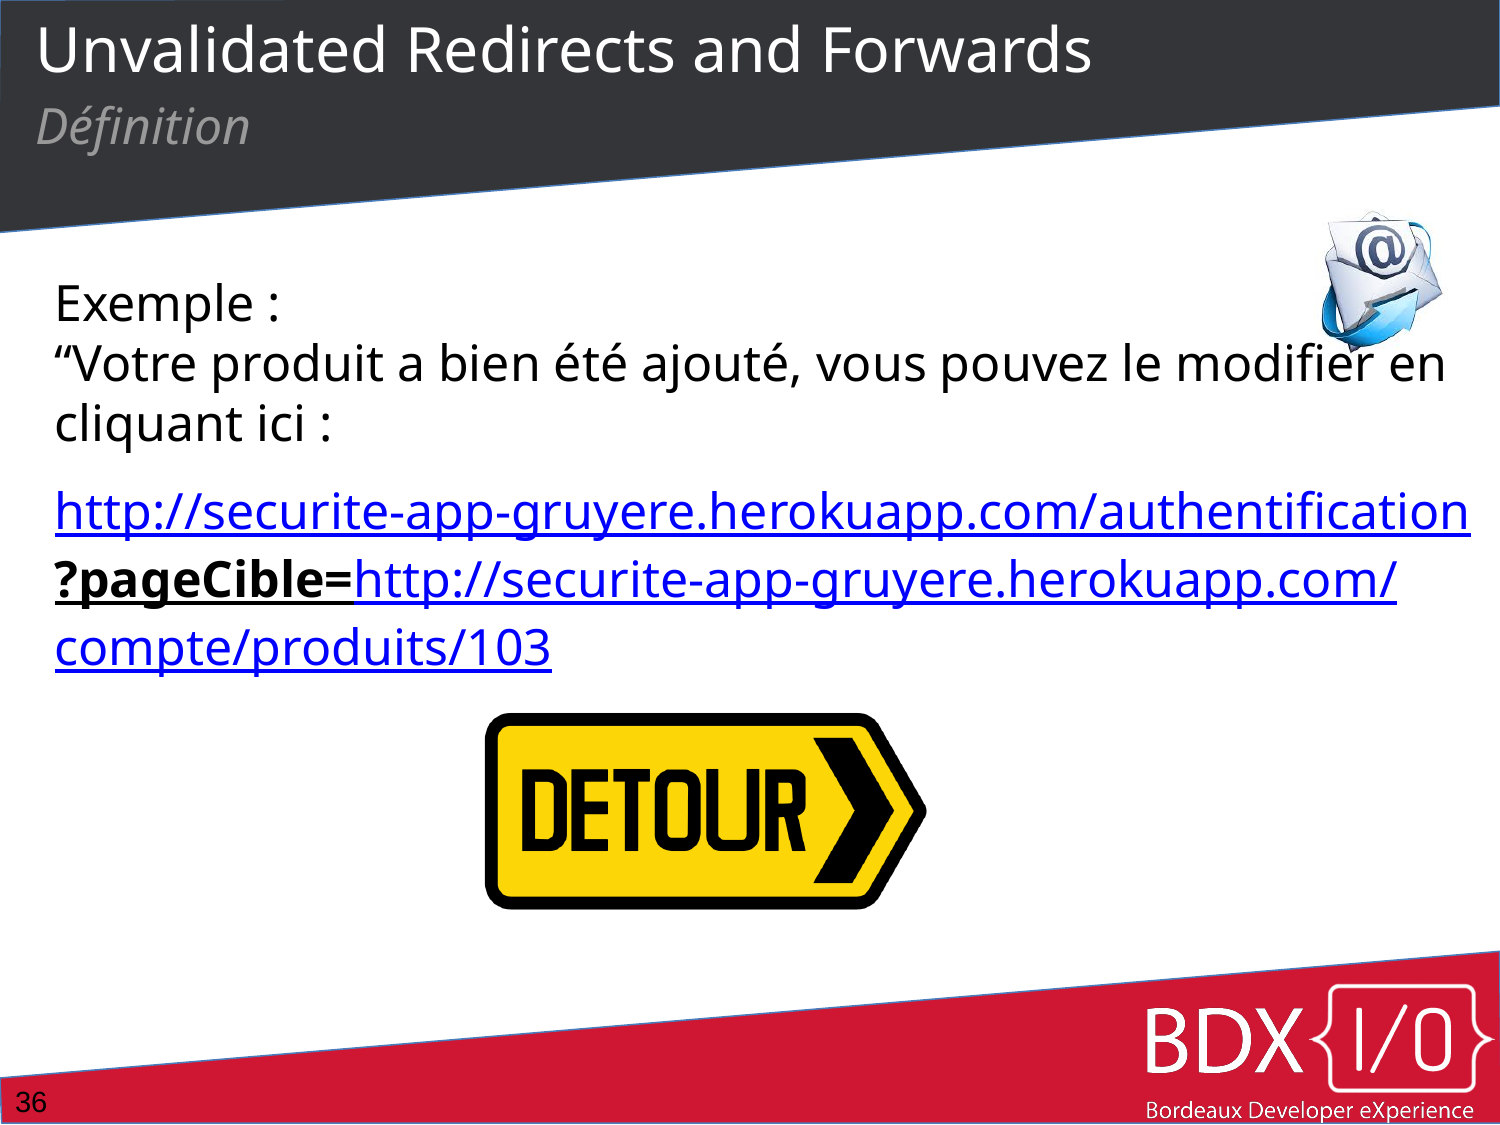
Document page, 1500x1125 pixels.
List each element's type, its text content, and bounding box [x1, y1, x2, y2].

title Définition [20, 69, 1389, 181]
slide_number 36 [0, 1078, 167, 1124]
picture [481, 711, 929, 912]
list Exemple : “Votre produit a bien été ajouté, vous pouvez le modifier en cliquant ici : http://securite-app-gruyere.herokuapp.com/authentification?pageCible=http://securite-app-gruyere.herokuapp.com/compte/produits/103 [39, 256, 1500, 1029]
picture [1144, 1029, 1500, 1124]
title Unvalidated Redirects and Forwards [20, 0, 1389, 69]
picture [1286, 194, 1481, 357]
